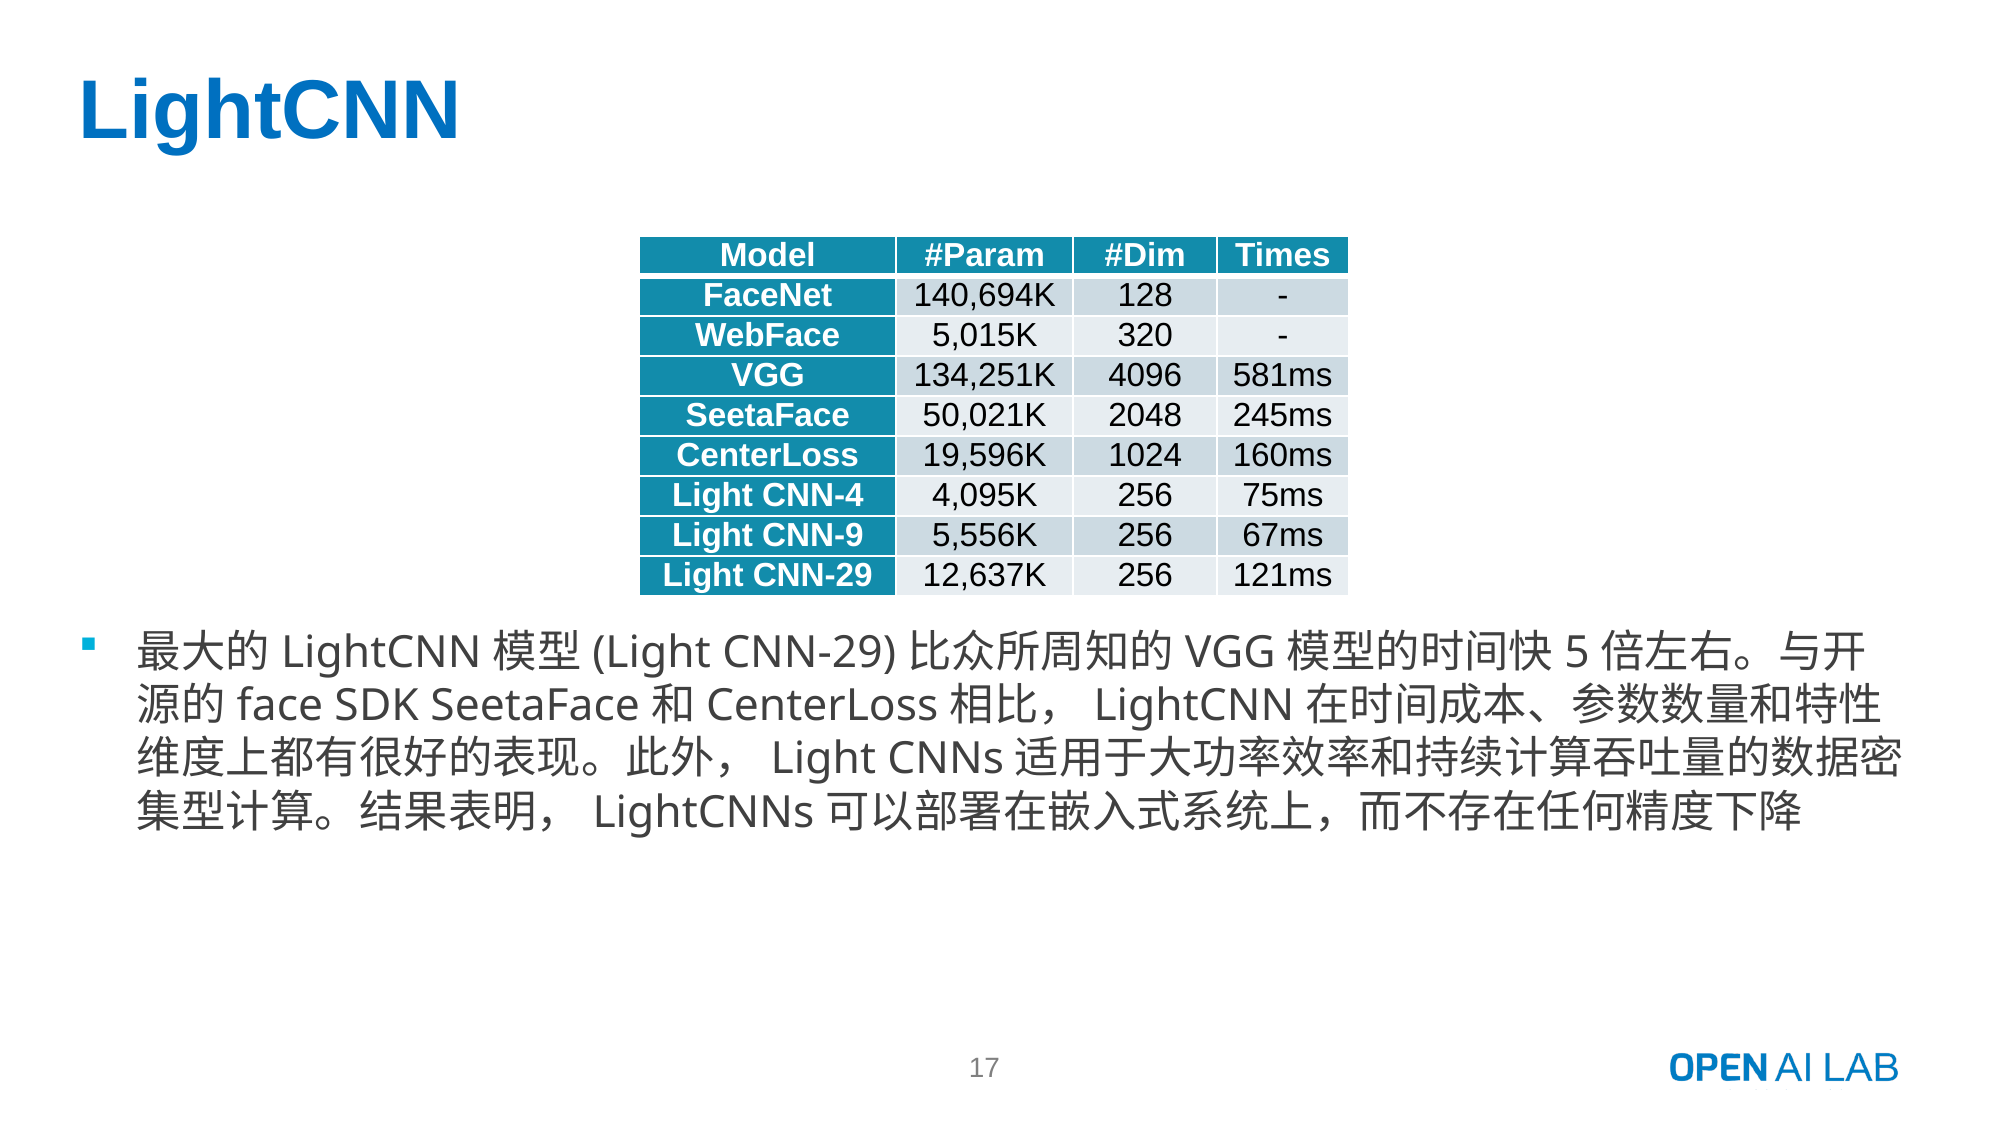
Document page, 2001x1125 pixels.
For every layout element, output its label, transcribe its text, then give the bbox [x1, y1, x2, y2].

table_header #Dim [1074, 237, 1216, 273]
table_cell CenterLoss [640, 437, 895, 475]
table_cell 134,251K [897, 357, 1072, 395]
table_header Model [640, 237, 895, 273]
table_cell 4096 [1074, 357, 1216, 395]
table_cell 140,694K [897, 279, 1072, 315]
table_cell 12,637K [897, 557, 1072, 595]
table_cell 256 [1074, 477, 1216, 515]
table_cell 67ms [1218, 517, 1348, 555]
table_header Times [1218, 237, 1348, 273]
table_cell 5,015K [897, 317, 1072, 355]
table_cell 50,021K [897, 397, 1072, 435]
table_cell 256 [1074, 557, 1216, 595]
table_cell 160ms [1218, 437, 1348, 475]
table_cell 19,596K [897, 437, 1072, 475]
table_cell - [1218, 317, 1348, 355]
table_header #Param [897, 237, 1072, 273]
table_cell 320 [1074, 317, 1216, 355]
table_cell 5,556K [897, 517, 1072, 555]
table_cell Light CNN-9 [640, 517, 895, 555]
table_cell VGG [640, 357, 895, 395]
list 最大的LightCNN模型(Light CNN-29)比众所周知的VGG模型的时间快5倍左右。与开源的face SDK SeetaFace和CenterLoss相比，LightCNN在时间成本、参数数量和特性维度上都有很好的表现。此外，Light CNNs适用于大功率效率和持续计算吞吐量的数据密集型计算。结果表明，LightCNNs可以部署在嵌入式系统上，而不存在任何精度下降 [79, 236, 1910, 1004]
table_cell SeetaFace [640, 397, 895, 435]
table_cell 75ms [1218, 477, 1348, 515]
table_cell Light CNN-4 [640, 477, 895, 515]
table_cell 2048 [1074, 397, 1216, 435]
table_cell 1024 [1074, 437, 1216, 475]
table_cell 256 [1074, 517, 1216, 555]
picture [1657, 1033, 1910, 1102]
table_cell 581ms [1218, 357, 1348, 395]
table_cell Light CNN-29 [640, 557, 895, 595]
table_cell 121ms [1218, 557, 1348, 595]
table_cell 245ms [1218, 397, 1348, 435]
table_cell - [1218, 279, 1348, 315]
table_cell 4,095K [897, 477, 1072, 515]
table_cell FaceNet [640, 279, 895, 315]
title LightCNN [78, 55, 1910, 150]
table_cell 128 [1074, 279, 1216, 315]
table_cell WebFace [640, 317, 895, 355]
